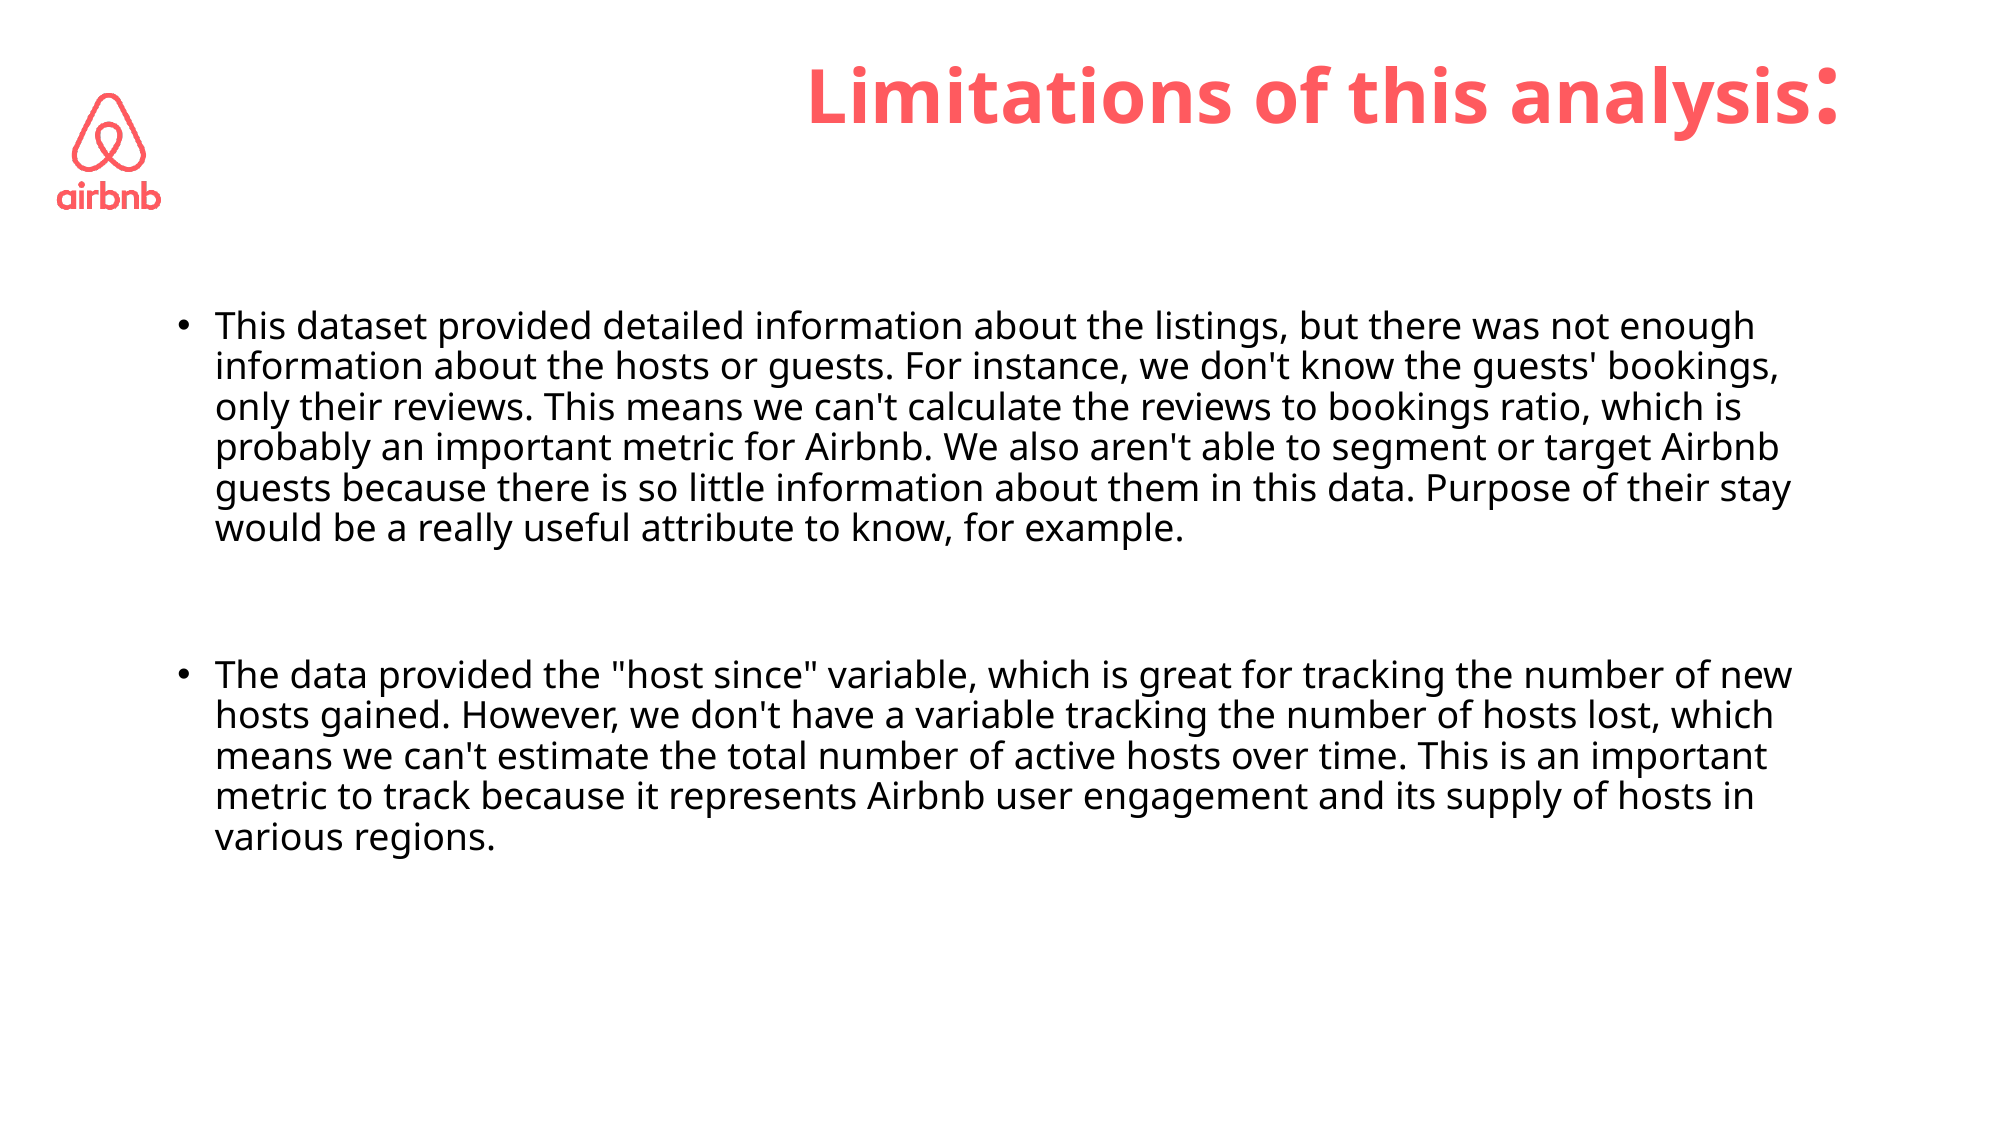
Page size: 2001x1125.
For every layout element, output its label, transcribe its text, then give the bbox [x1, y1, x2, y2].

title Limitations of this analysis: [180, 89, 1857, 213]
list This dataset provided detailed information about the listings, but there was not enough information about the hosts or guests. For instance, we don't know the guests' bookings, only their reviews. This means we can't calculate the reviews to bookings ratio, which is probably an important metric for Airbnb. We also aren't able to segment or target Airbnb guests because there is so little information about them in this data. Purpose of their stay would be a really useful attribute to know, for example. The data provided the "host since" variable, which is great for tracking the number of new hosts gained. However, we don't have a variable tracking the number of hosts lost, which means we can't estimate the total number of active hosts over time. This is an important metric to track because it represents Airbnb user engagement and its supply of hosts in various regions. [162, 299, 1838, 1014]
picture [53, 91, 163, 211]
